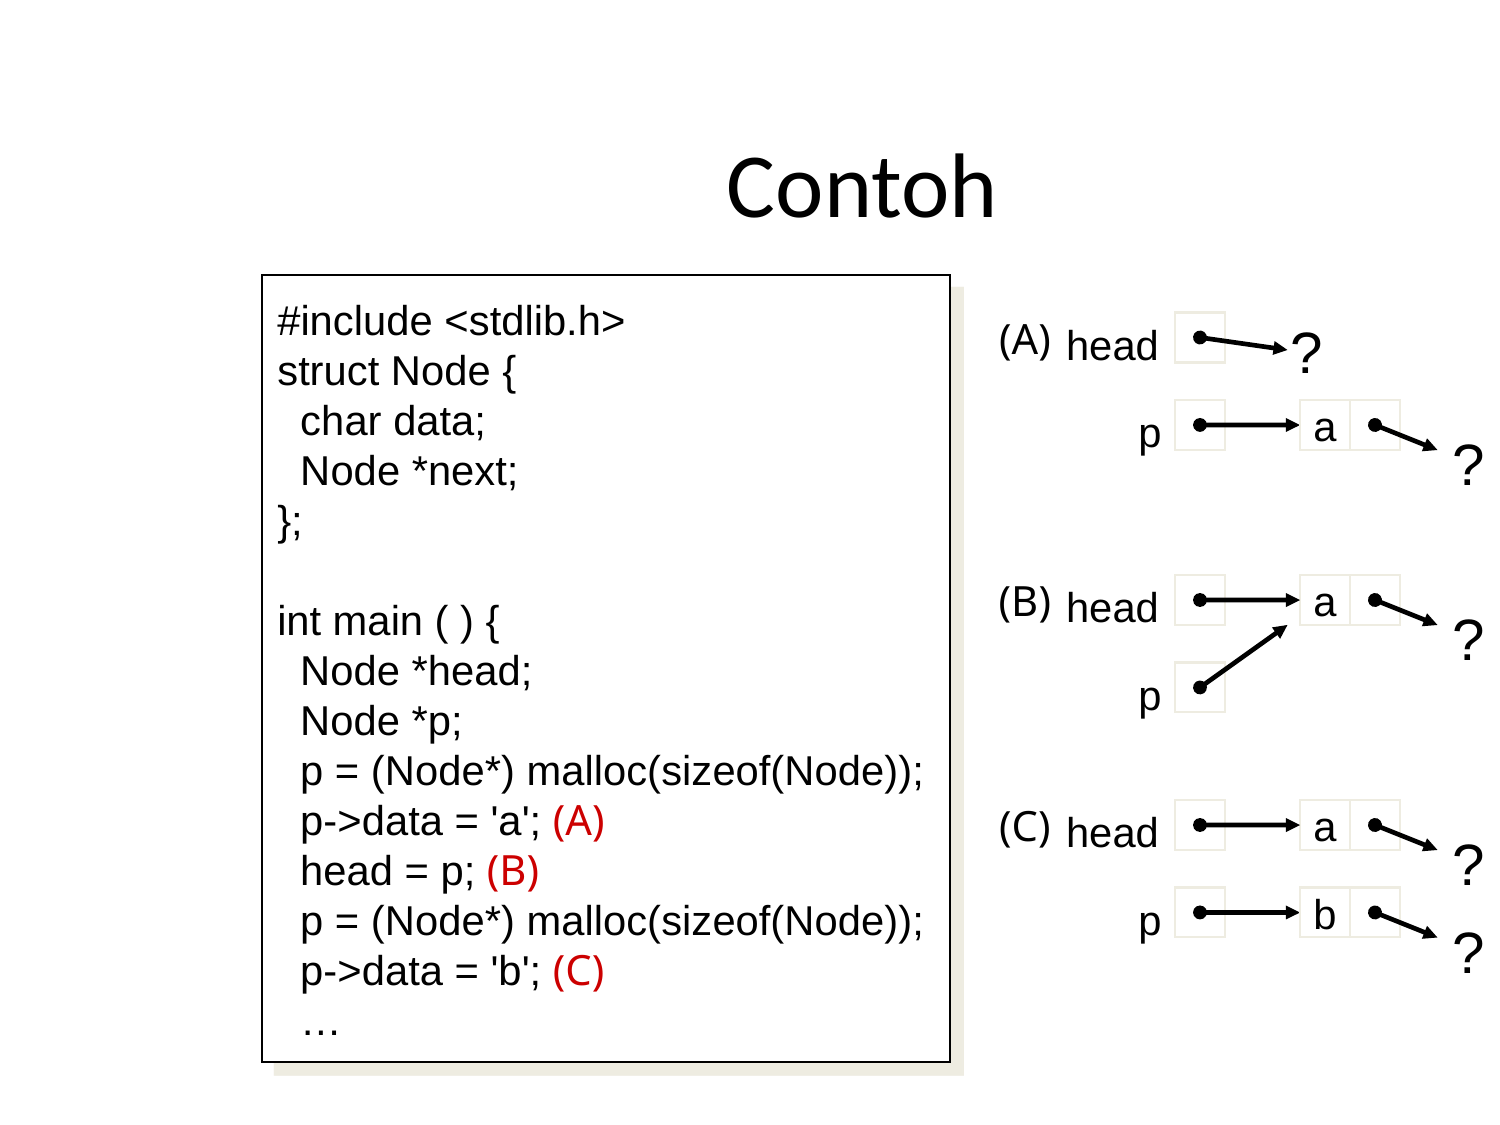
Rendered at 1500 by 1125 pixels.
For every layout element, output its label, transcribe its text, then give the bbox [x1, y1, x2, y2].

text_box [987, 574, 1488, 713]
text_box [987, 312, 1488, 488]
text_box #include <stdlib.h> struct Node { char data; Node *next; }; int main ( ) { Node *head; Node *p; p = (Node*) malloc(sizeof(Node)); p->data = 'a'; (A) head = p; (B) p = (Node*) malloc(sizeof(Node)); p->data = 'b'; (C) … [262, 275, 950, 1063]
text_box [987, 799, 1488, 976]
title Contoh [225, 87, 1500, 275]
